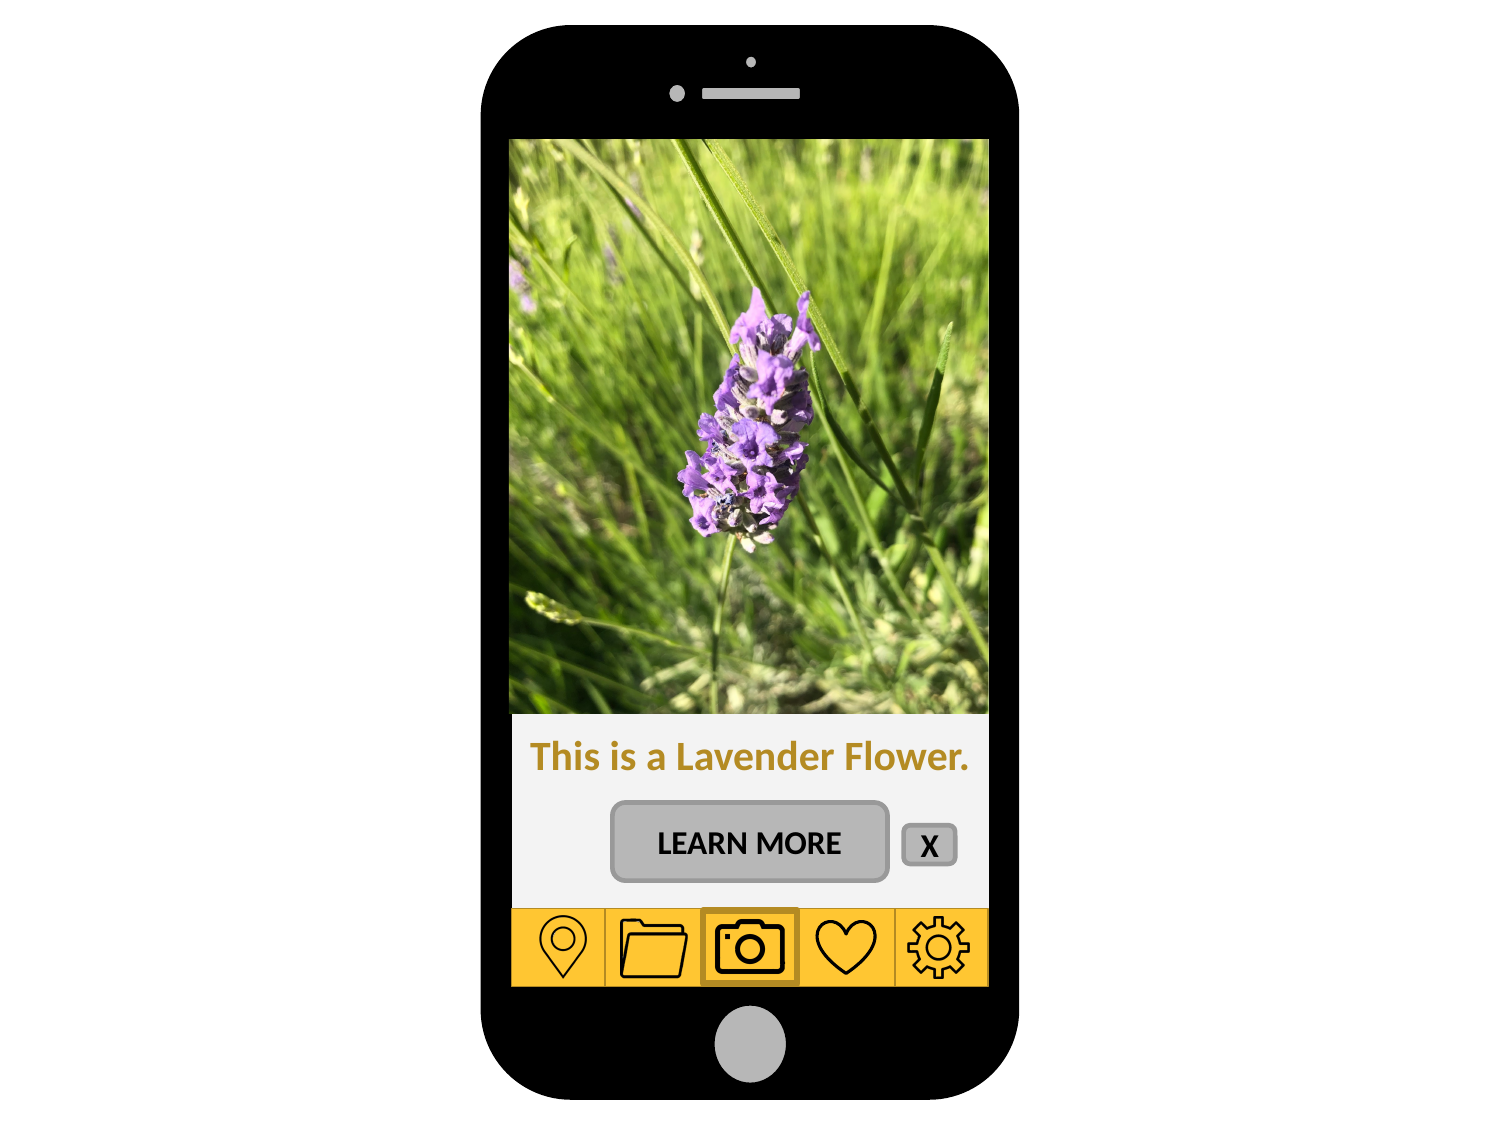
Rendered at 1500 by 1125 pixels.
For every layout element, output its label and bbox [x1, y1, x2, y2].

text_box [481, 25, 1019, 1100]
